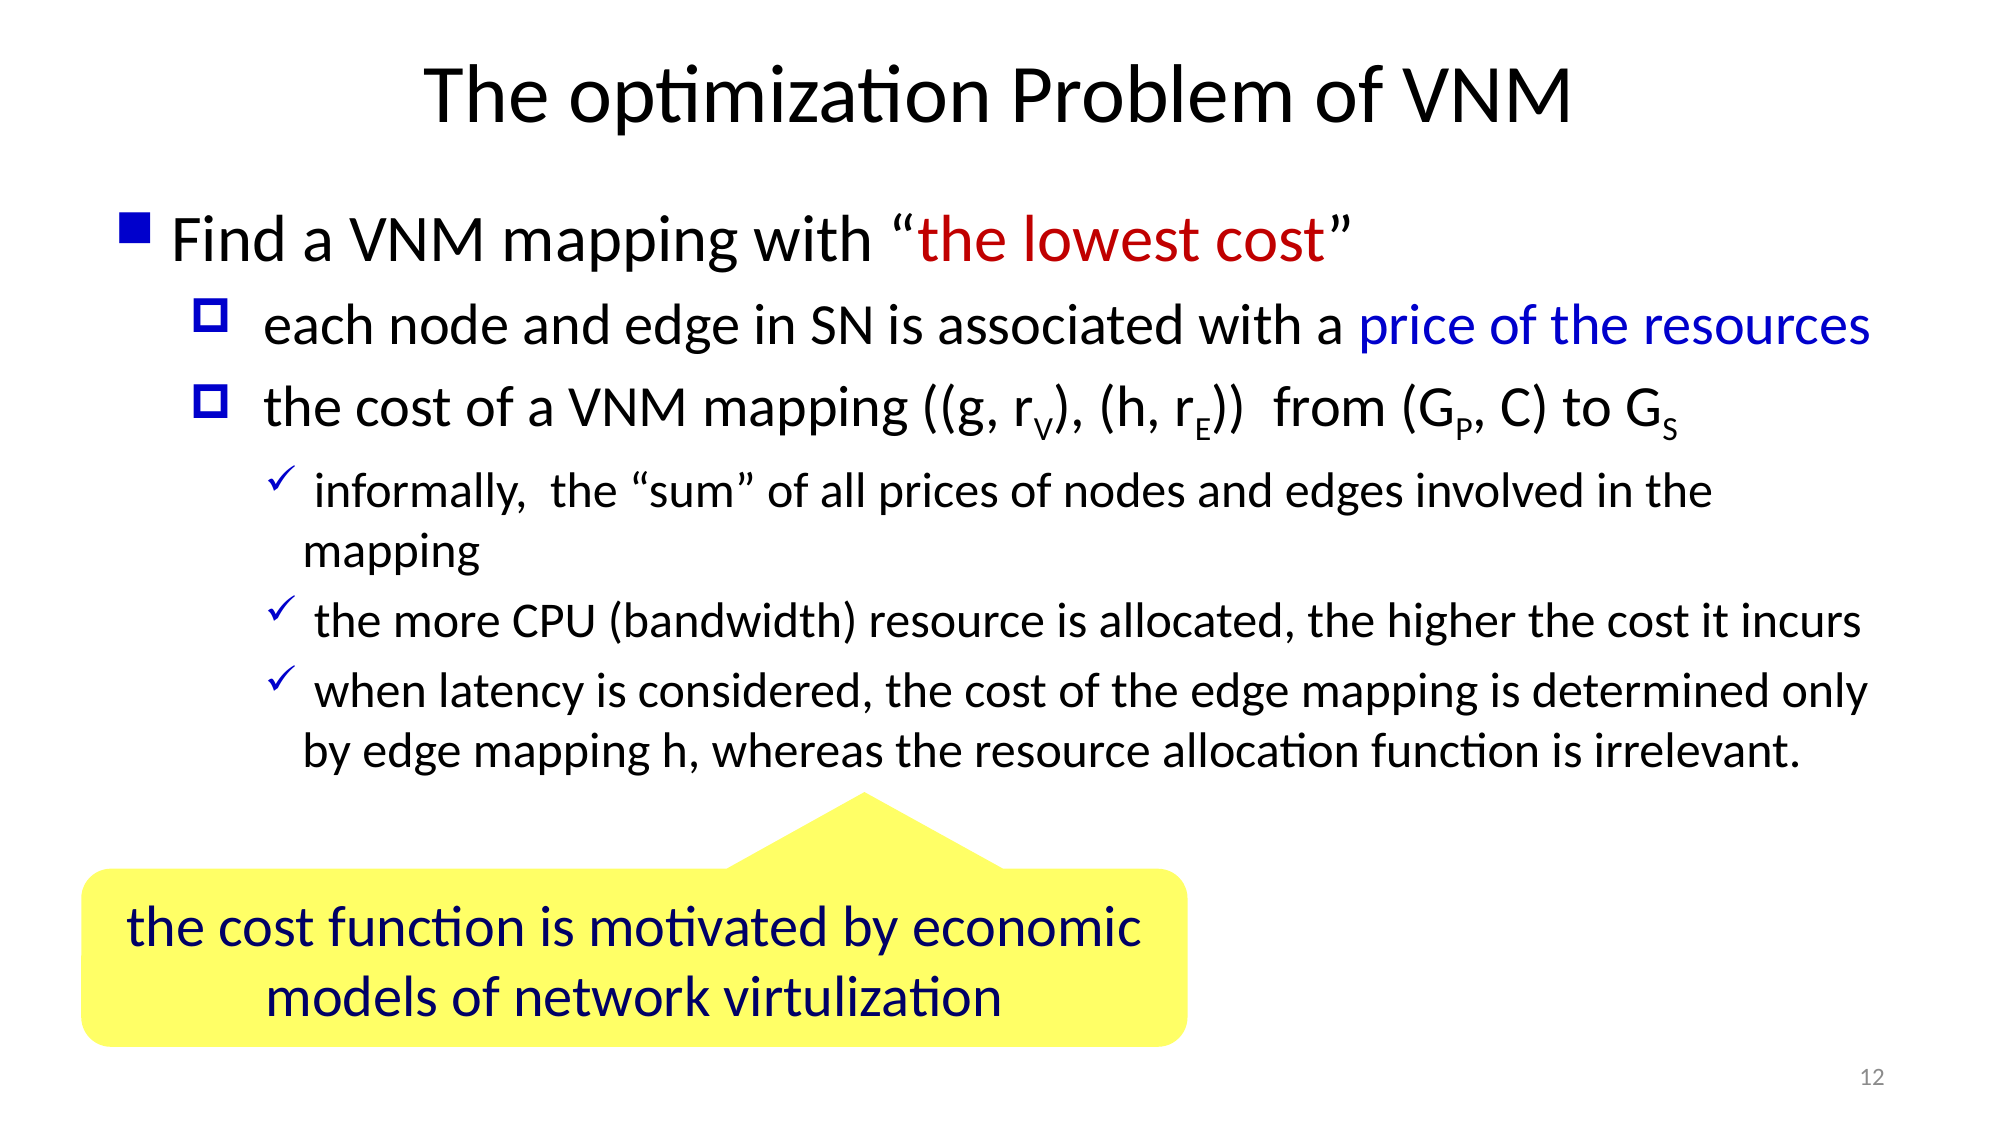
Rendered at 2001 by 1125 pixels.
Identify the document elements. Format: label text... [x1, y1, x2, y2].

list Find a VNM mapping with “the lowest cost” each node and edge in SN is associated with a price of the resources the cost of a VNM mapping ((g, rV), (h, rE)) from (GP, C) to GS informally, the “sum” of all prices of nodes and edges involved in the mapping the more CPU (bandwidth) resource is allocated, the higher the cost it incurs when latency is considered, the cost of the edge mapping is determined only by edge mapping h, whereas the resource allocation function is irrelevant. [99, 186, 1900, 1030]
title The optimization Problem of VNM [99, 17, 1900, 162]
text_box the cost function is motivated by economic models of network virtulization [79, 790, 1190, 1049]
slide_number 12 [1433, 1045, 1900, 1105]
